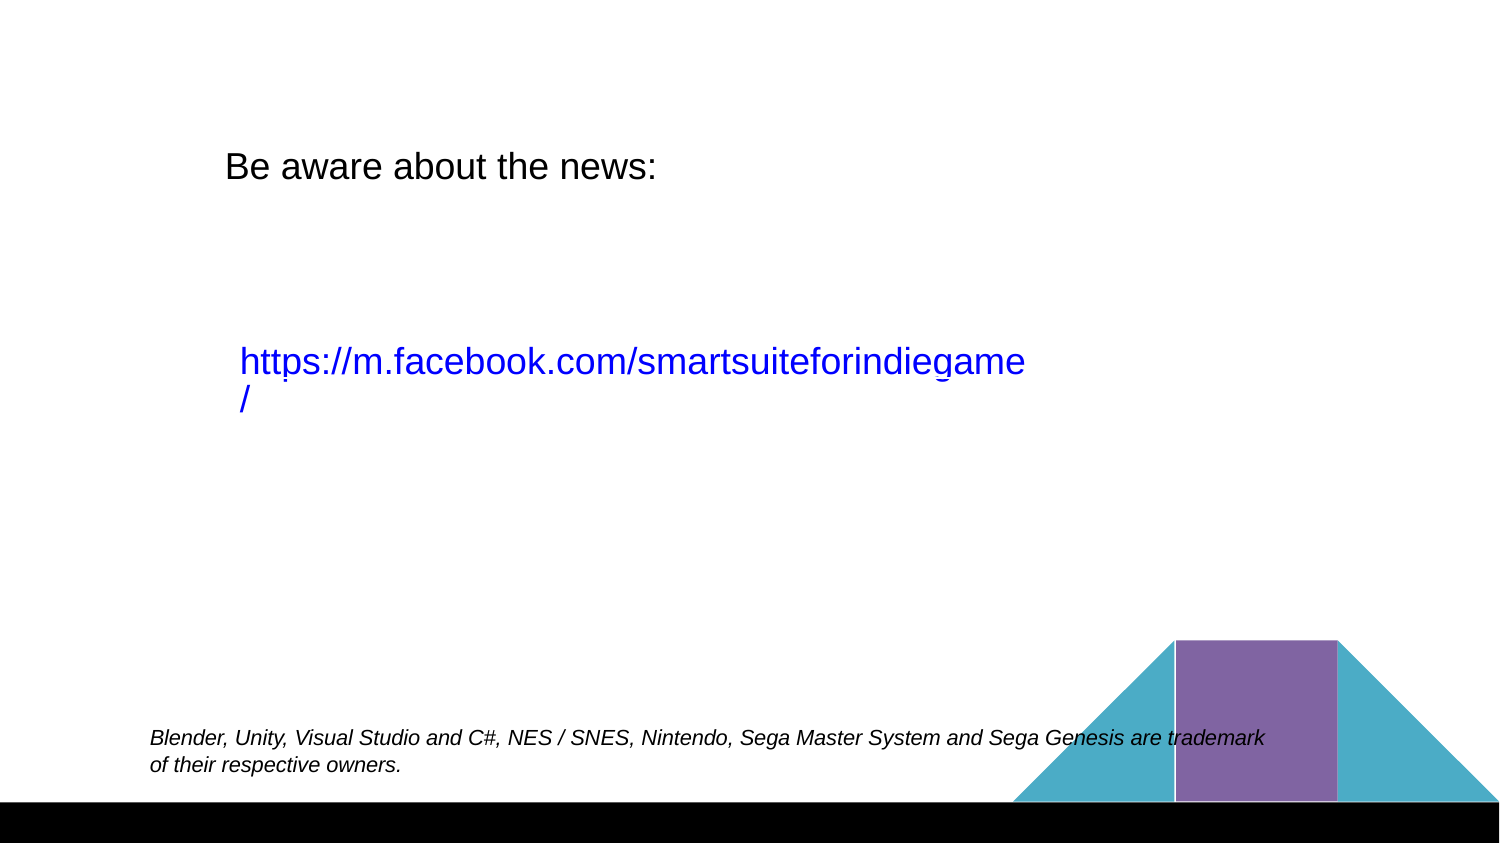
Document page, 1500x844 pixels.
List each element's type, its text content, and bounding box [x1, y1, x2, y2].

text_box https://m.facebook.com/smartsuiteforindiegame/ [225, 329, 1052, 387]
text_box Be aware about the news: [209, 135, 815, 192]
text_box Blender, Unity, Visual Studio and C#, NES / SNES, Nintendo, Sega Master System and Sega Genesis are trademark of their respective owners. [135, 716, 1290, 780]
